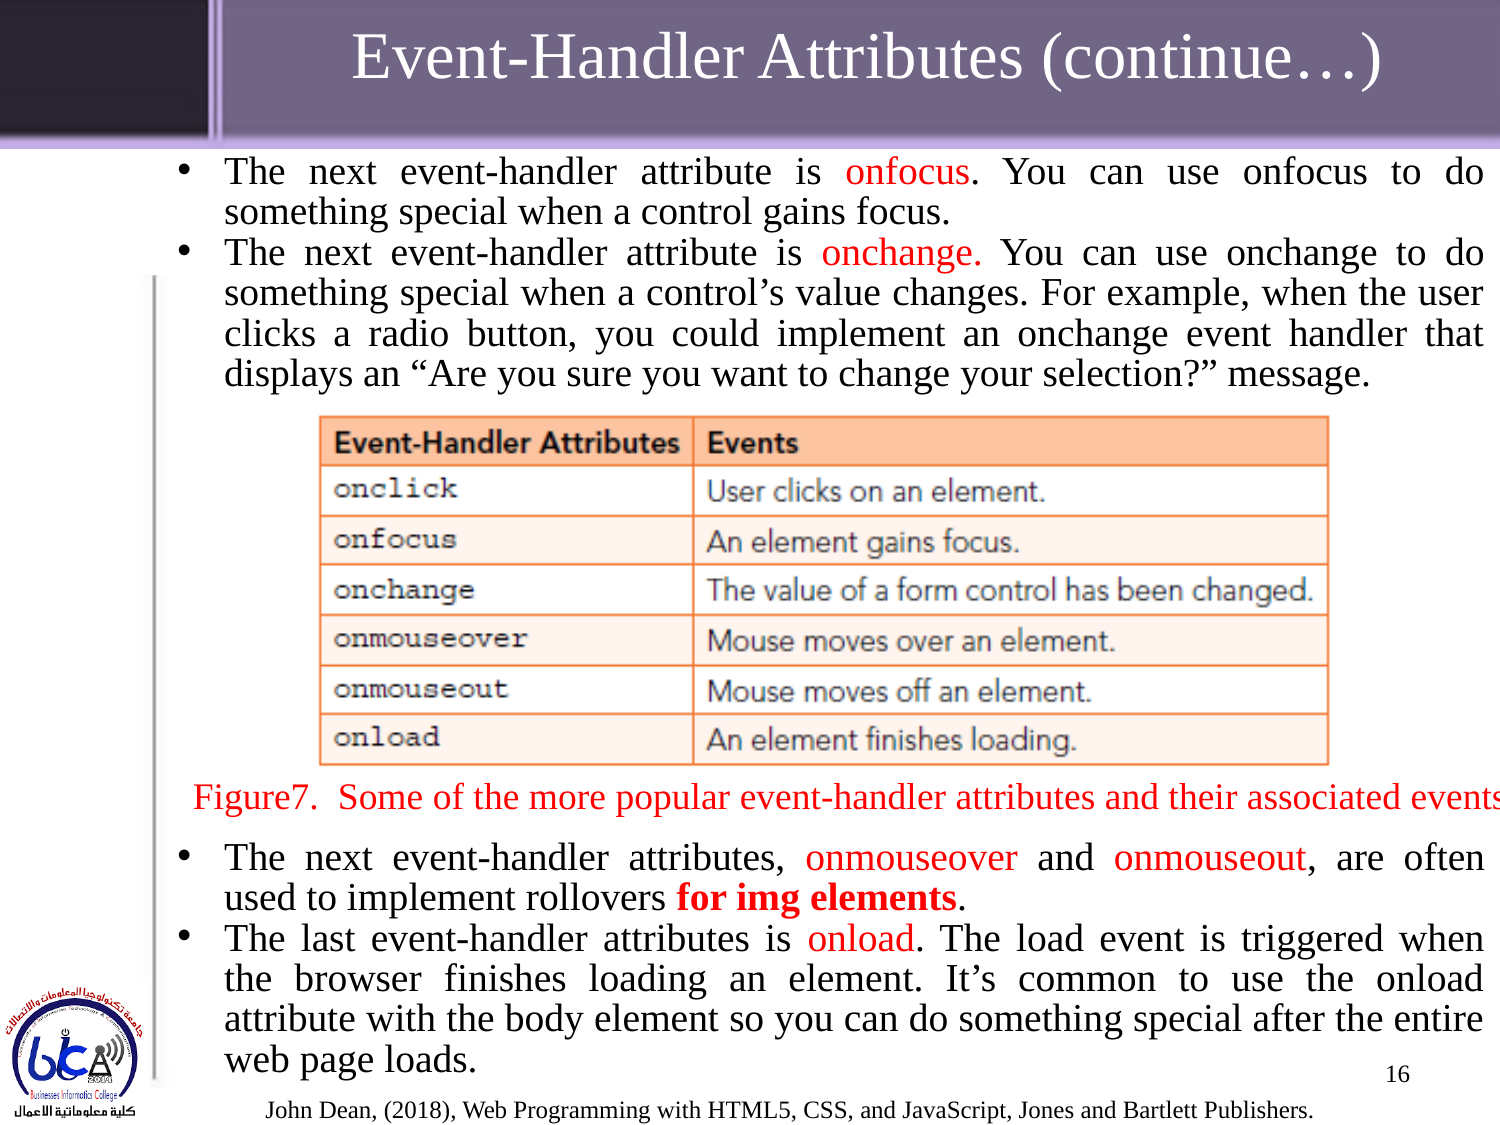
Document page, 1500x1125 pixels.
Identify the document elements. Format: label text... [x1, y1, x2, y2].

picture [309, 401, 1349, 776]
text_box Figure7. Some of the more popular event-handler attributes and their associated events [182, 764, 1500, 825]
text_box The next event-handler attribute is onfocus. You can use onfocus to do something special when a control gains focus. The next event-handler attribute is onchange. You can use onchange to do something special when a control’s value changes. For example, when the user clicks a radio button, you could implement an onchange event handler that displays an “Are you sure you want to change your selection?” message. The next event-handler attributes, onmouseover and onmouseout, are often used to implement rollovers for img elements. The last event-handler attributes is onload. The load event is triggered when the browser finishes loading an element. It’s common to use the onload attribute with the body element so you can do something special after the entire web page loads. [162, 156, 1500, 764]
picture [0, 0, 1500, 149]
text_box The next event-handler attribute is onfocus. You can use onfocus to do something special when a control gains focus. The next event-handler attribute is onchange. You can use onchange to do something special when a control’s value changes. For example, when the user clicks a radio button, you could implement an onchange event handler that displays an “Are you sure you want to change your selection?” message. The next event-handler attributes, onmouseover and onmouseout, are often used to implement rollovers for img elements. The last event-handler attributes is onload. The load event is triggered when the browser finishes loading an element. It’s common to use the onload attribute with the body element so you can do something special after the entire web page loads. [162, 825, 1500, 1125]
picture [0, 275, 179, 1125]
footer John Dean, (2018), Web Programming with HTML5, CSS, and JavaScript, Jones and Bartlett Publishers. [212, 1092, 1363, 1125]
